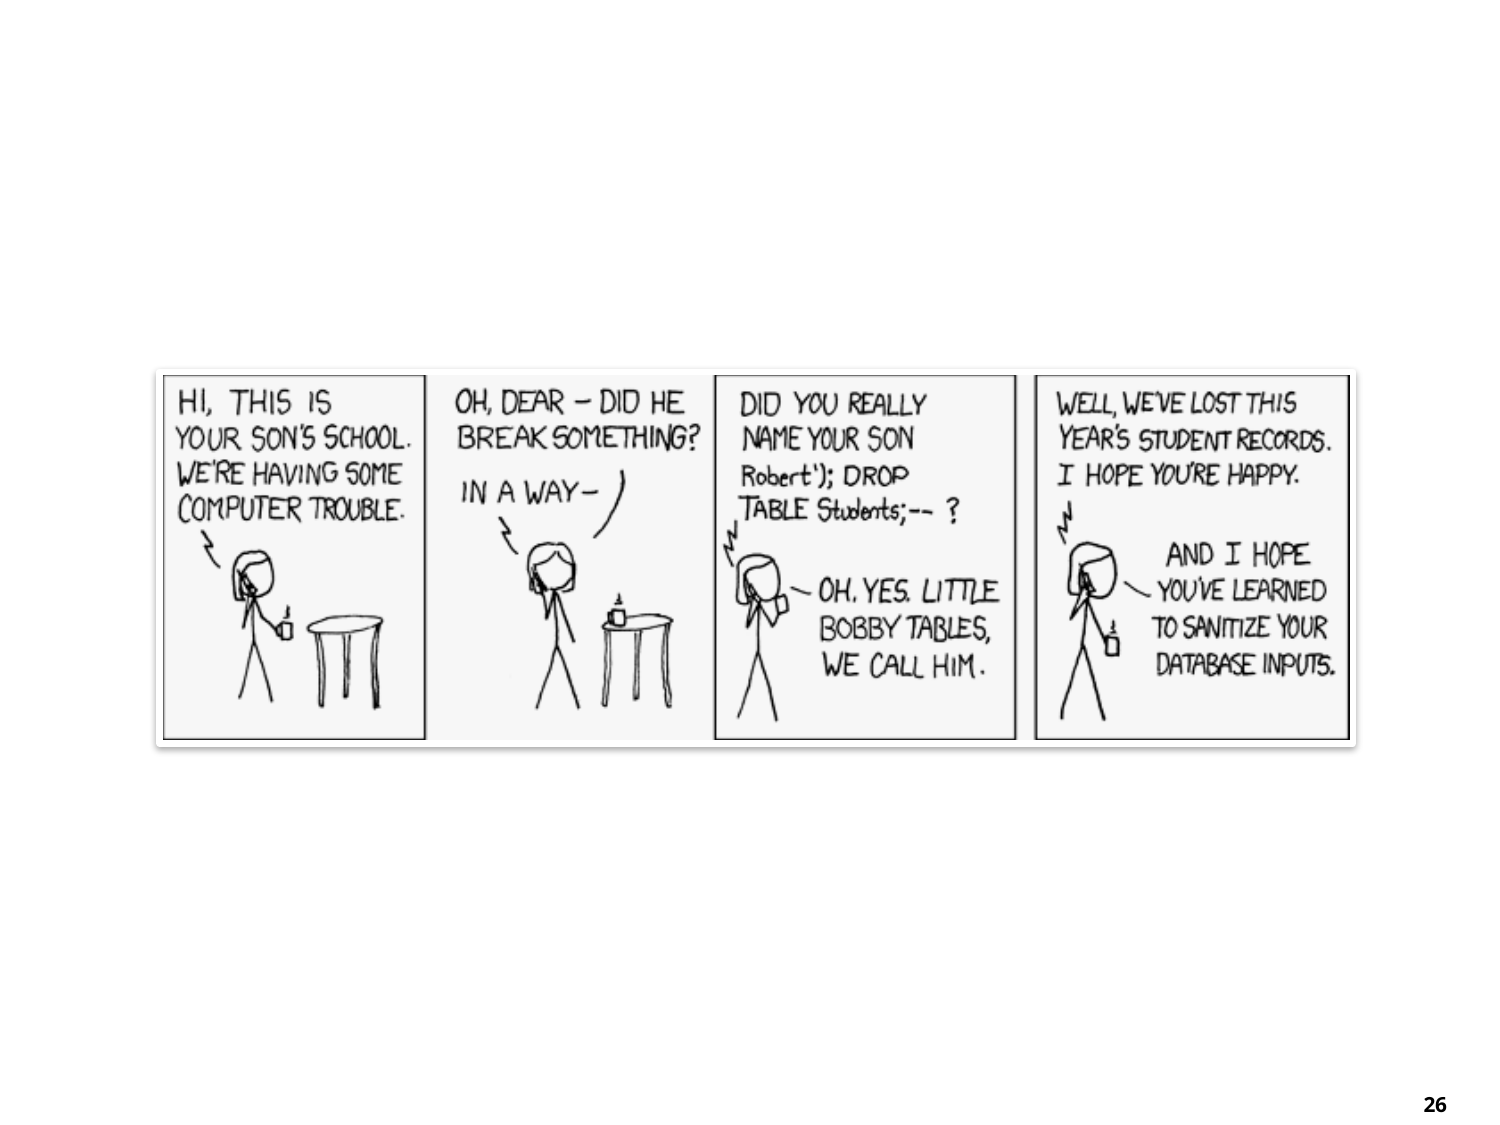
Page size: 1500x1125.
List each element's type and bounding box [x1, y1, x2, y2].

picture [162, 374, 1351, 741]
